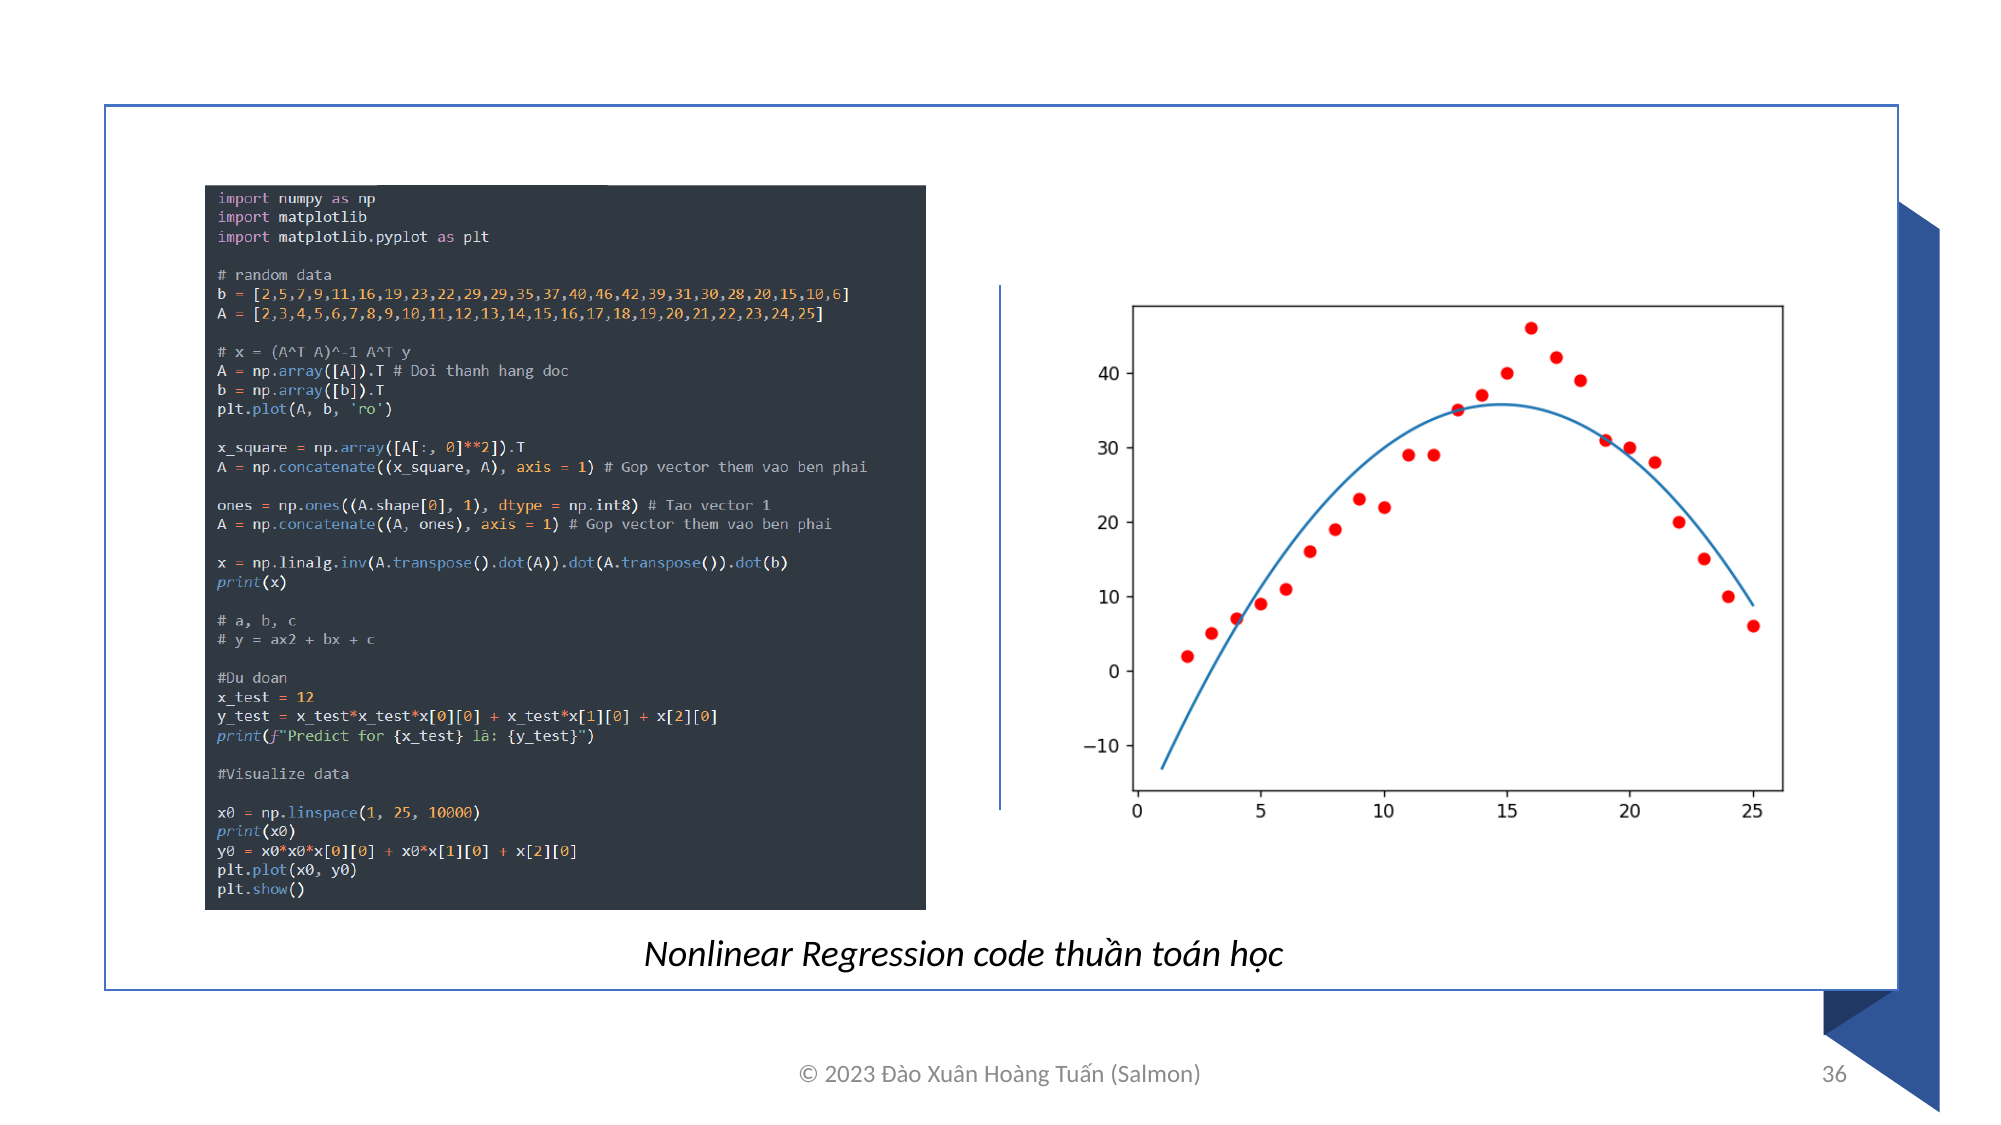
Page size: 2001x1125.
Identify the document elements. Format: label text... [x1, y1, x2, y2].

text_box [104, 105, 1899, 990]
text_box [1823, 990, 1893, 1036]
text_box [1825, 201, 1940, 1113]
text_box Nonlinear Regression code thuần toán học [629, 921, 1300, 982]
picture [205, 185, 926, 910]
picture [1055, 247, 1818, 848]
slide_number 36 [1412, 1042, 1863, 1103]
footer © 2023 Đào Xuân Hoàng Tuấn (Salmon) [662, 1042, 1338, 1103]
